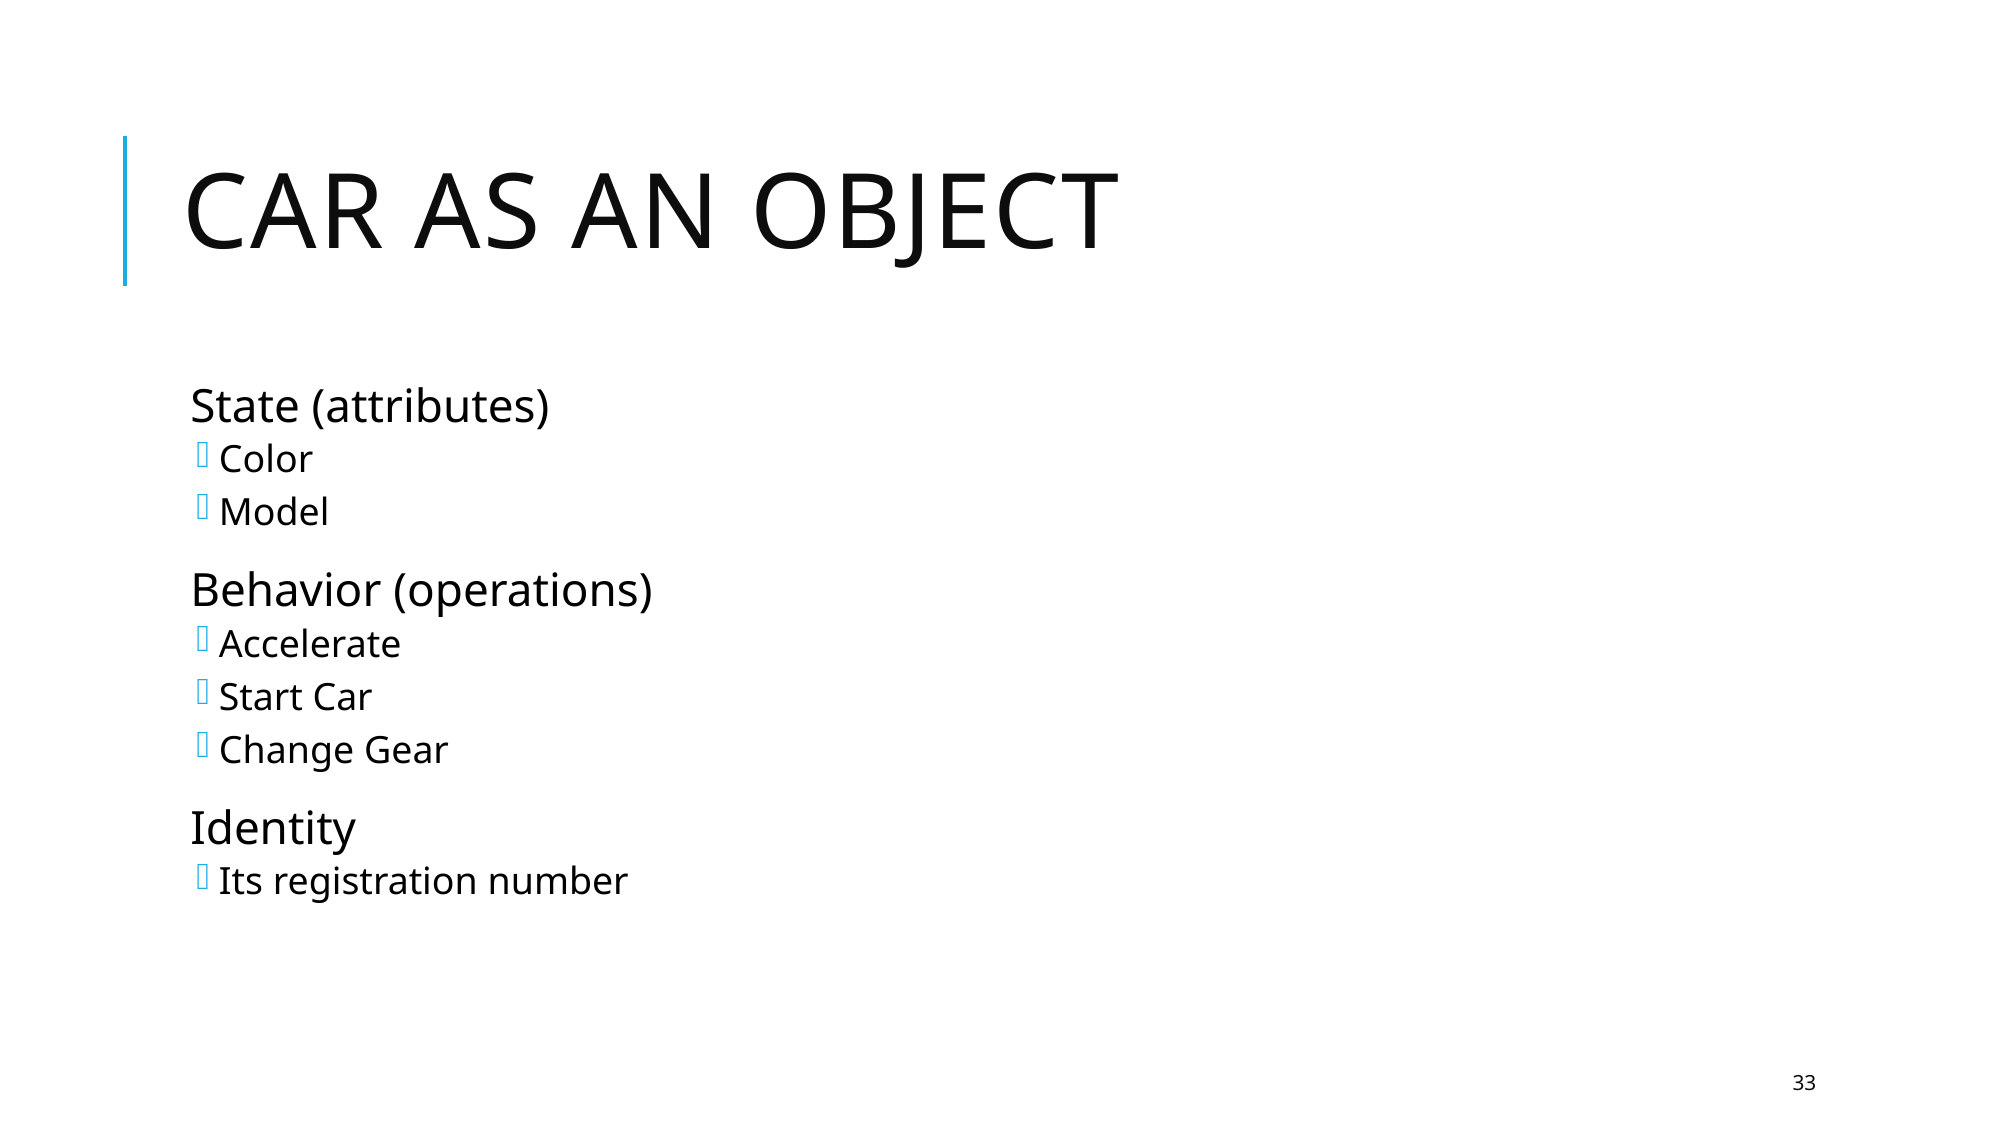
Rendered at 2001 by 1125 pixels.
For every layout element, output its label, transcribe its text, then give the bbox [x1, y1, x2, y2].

slide_number 33 [1777, 1061, 1938, 1107]
list State (attributes) Color Model Behavior (operations) Accelerate Start Car Change Gear Identity Its registration number [168, 375, 1763, 1035]
title Car as an Object [168, 96, 1763, 342]
